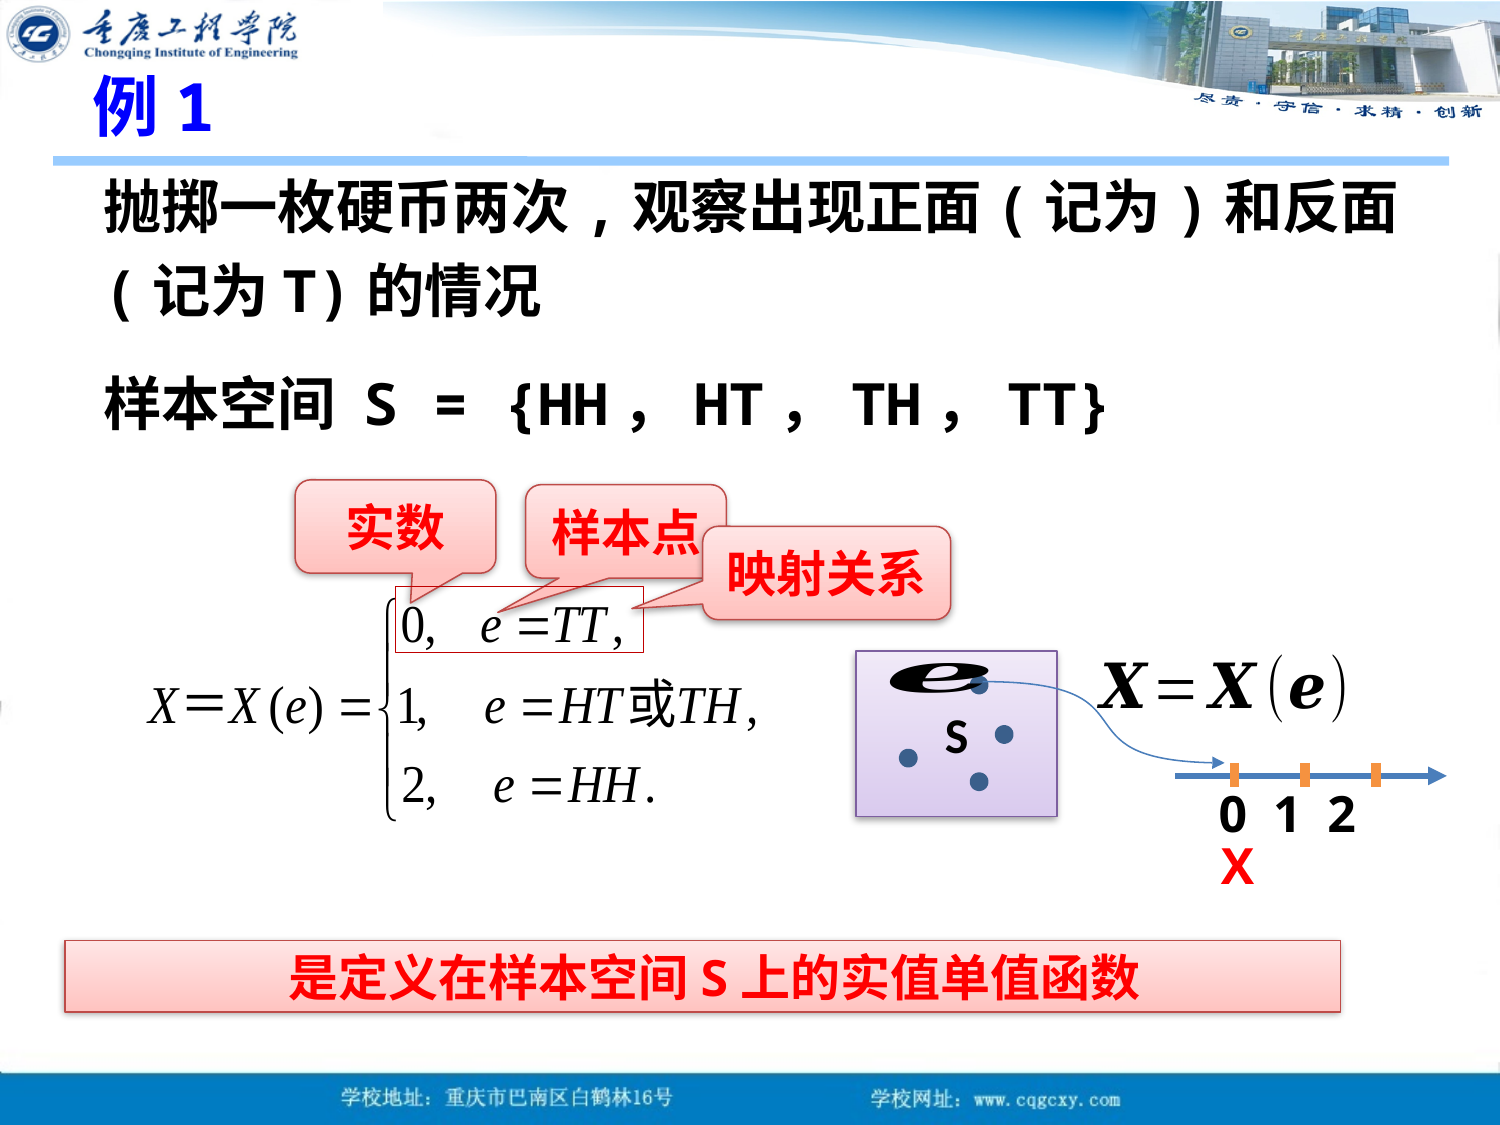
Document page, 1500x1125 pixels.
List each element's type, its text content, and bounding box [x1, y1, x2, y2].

text_box 样本点 [524, 483, 728, 524]
text_box 实数 [294, 478, 497, 574]
text_box 例1 [77, 57, 230, 153]
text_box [395, 526, 951, 654]
picture [0, 0, 1500, 1125]
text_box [135, 585, 826, 835]
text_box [856, 644, 1448, 888]
